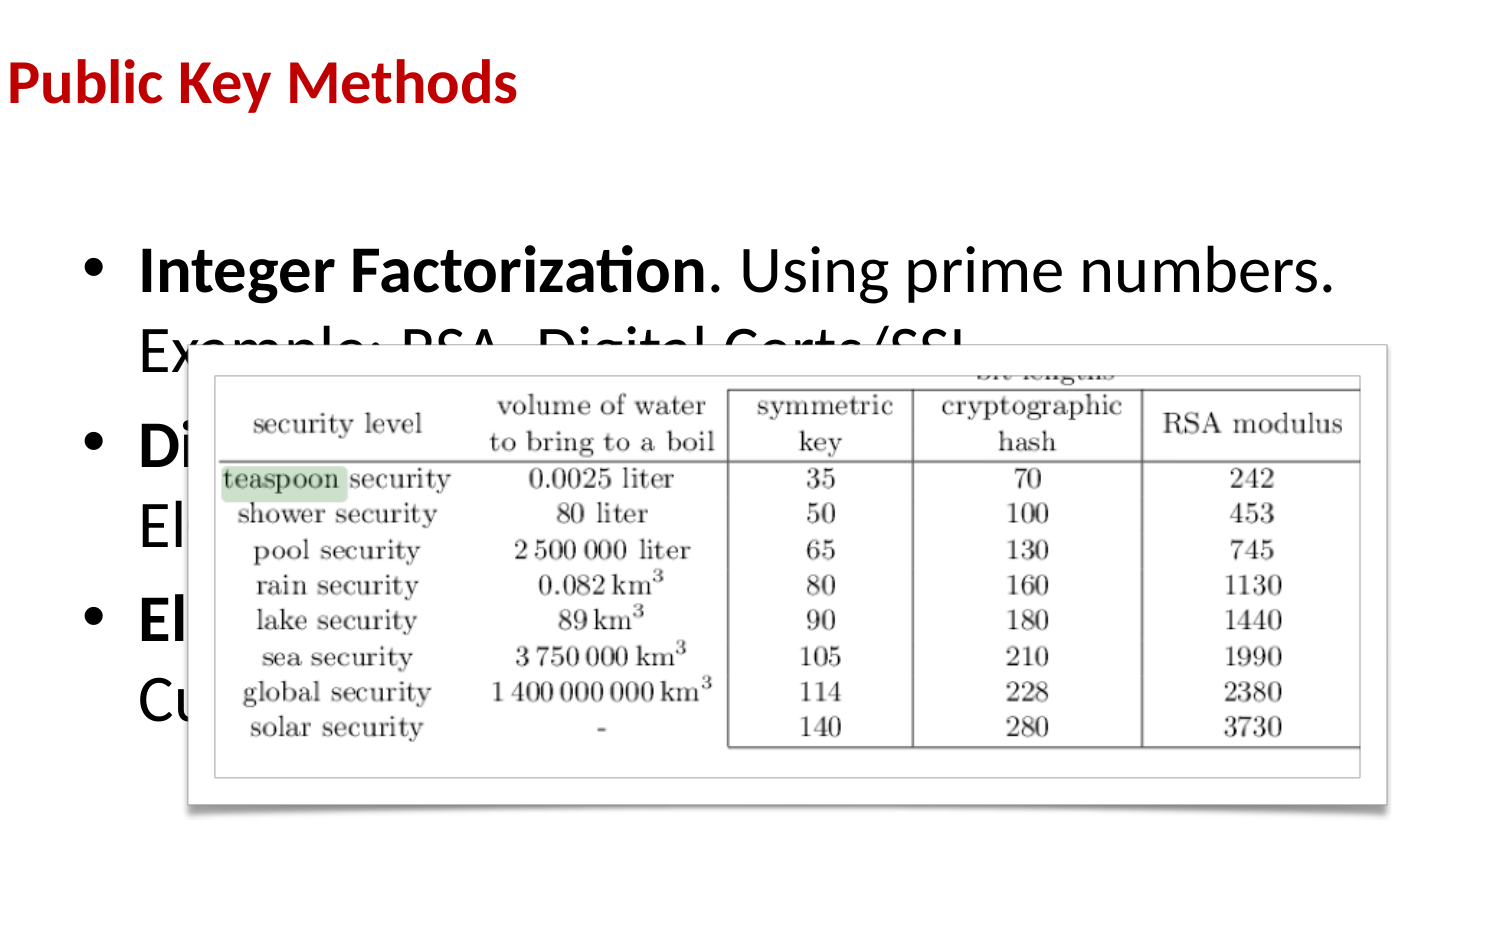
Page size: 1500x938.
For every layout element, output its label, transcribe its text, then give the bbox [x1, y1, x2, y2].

list Integer Factorization. Using prime numbers. Example: RSA. Digital Certs/SSL. Discrete Logarithms. Y = Gx mod P. Example: ElGamal. Elliptic Curve Relationships. Example: Elliptic Curve. Smart Cards, IoT, Tor, Bitcoin. [74, 218, 1426, 838]
title Public Key Methods [0, 0, 1351, 157]
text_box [180, 341, 1399, 821]
